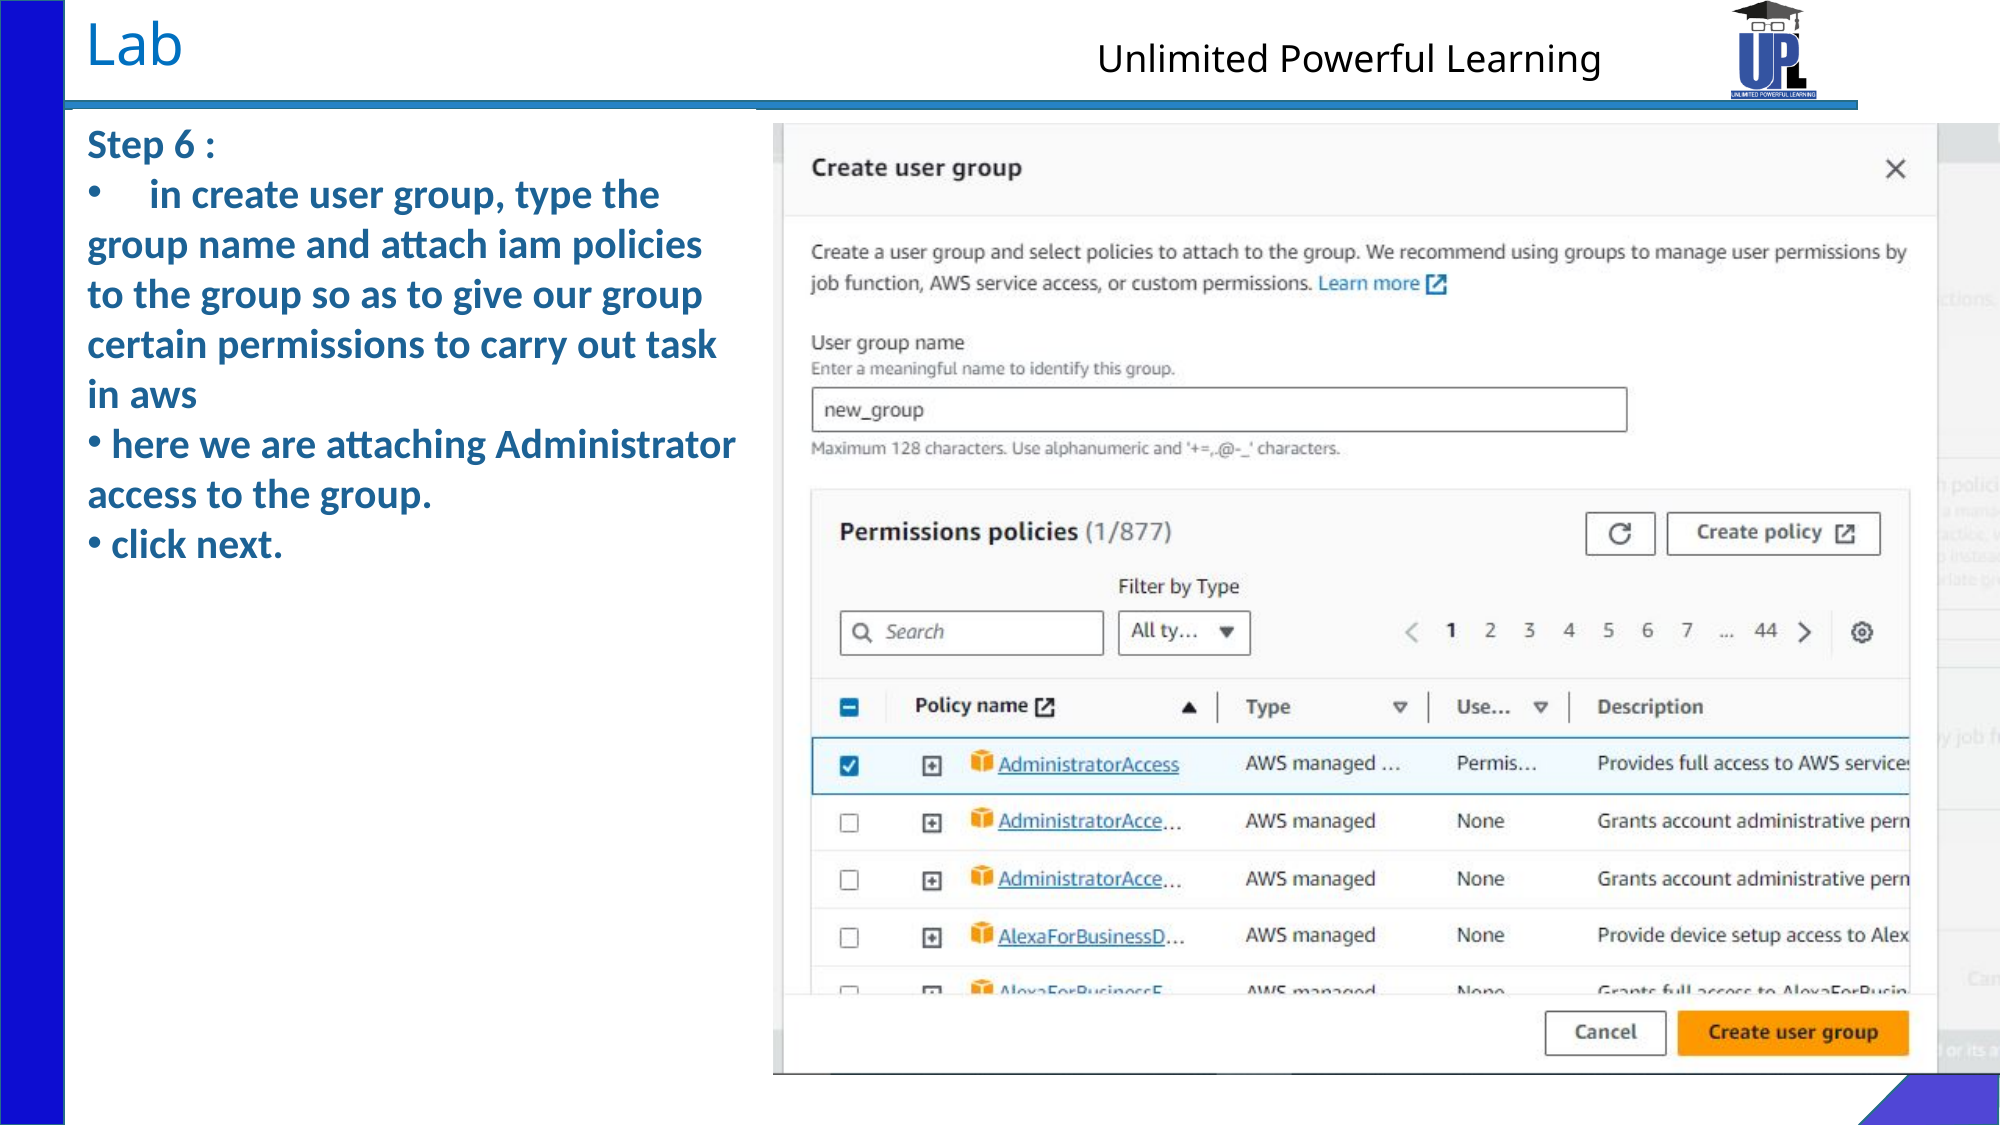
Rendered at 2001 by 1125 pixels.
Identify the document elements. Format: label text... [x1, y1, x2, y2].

text_box Unlimited Powerful Learning [1082, 27, 1721, 87]
text_box [0, 0, 65, 1125]
picture [1721, 0, 1823, 114]
text_box [894, 100, 1721, 110]
text_box Step 6 : in create user group, type the group name and attach iam policies to the group so as to give our group certain permissions to carry out task in aws here we are attaching Administrator access to the group. click next. [72, 145, 757, 574]
text_box [1857, 1075, 2000, 1125]
picture [773, 123, 2000, 1075]
text_box Lab [70, 0, 894, 145]
text_box [63, 100, 70, 110]
text_box [1823, 100, 1858, 110]
